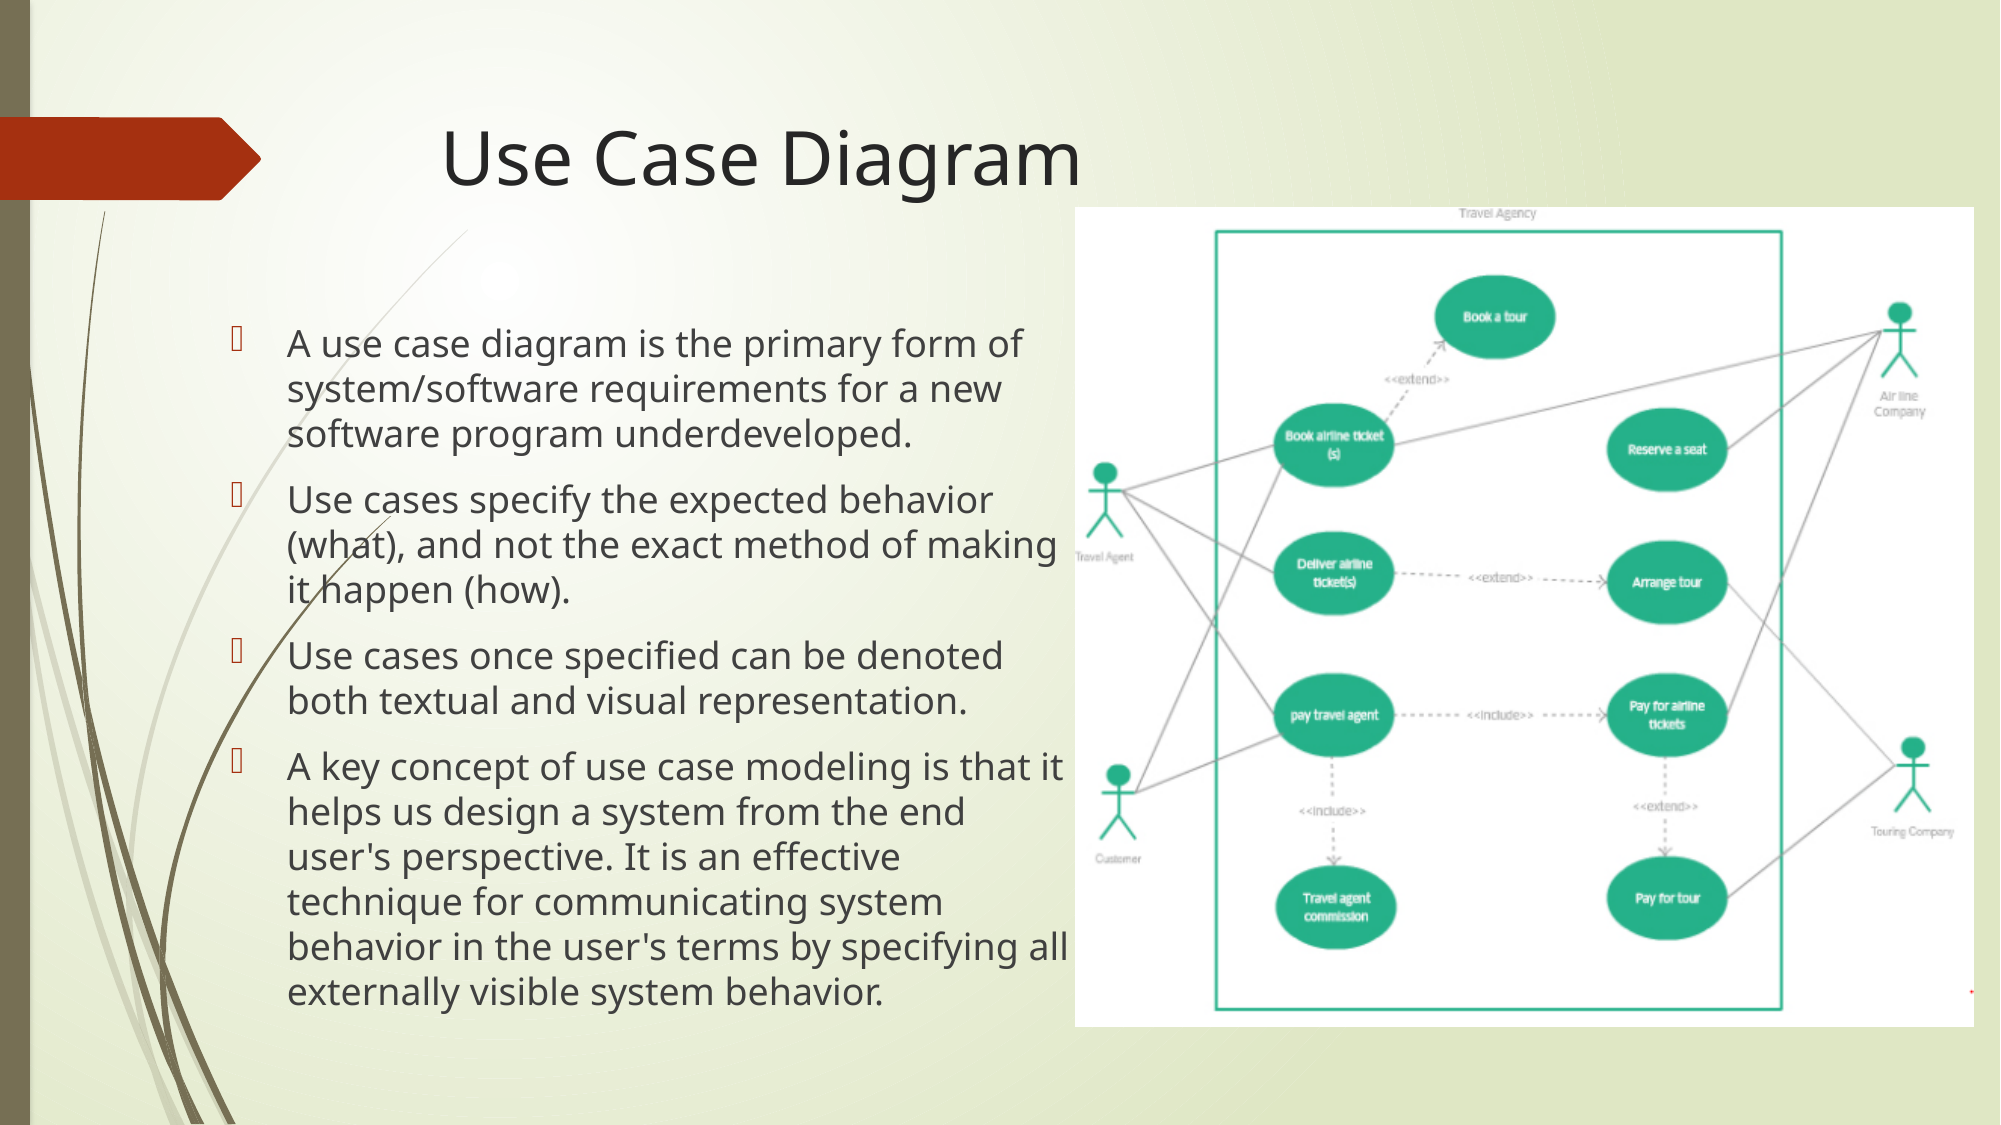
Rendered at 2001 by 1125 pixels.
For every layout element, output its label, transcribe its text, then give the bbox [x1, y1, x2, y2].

picture [1075, 207, 1975, 1027]
title Use Case Diagram [425, 102, 1888, 312]
list A use case diagram is the primary form of system/software requirements for a new software program underdeveloped. Use cases specify the expected behavior (what), and not the exact method of making it happen (how). Use cases once specified can be denoted both textual and visual representation. A key concept of use case modeling is that it helps us design a system from the end user's perspective. It is an effective technique for communicating system behavior in the user's terms by specifying all externally visible system behavior. [215, 312, 1091, 1125]
